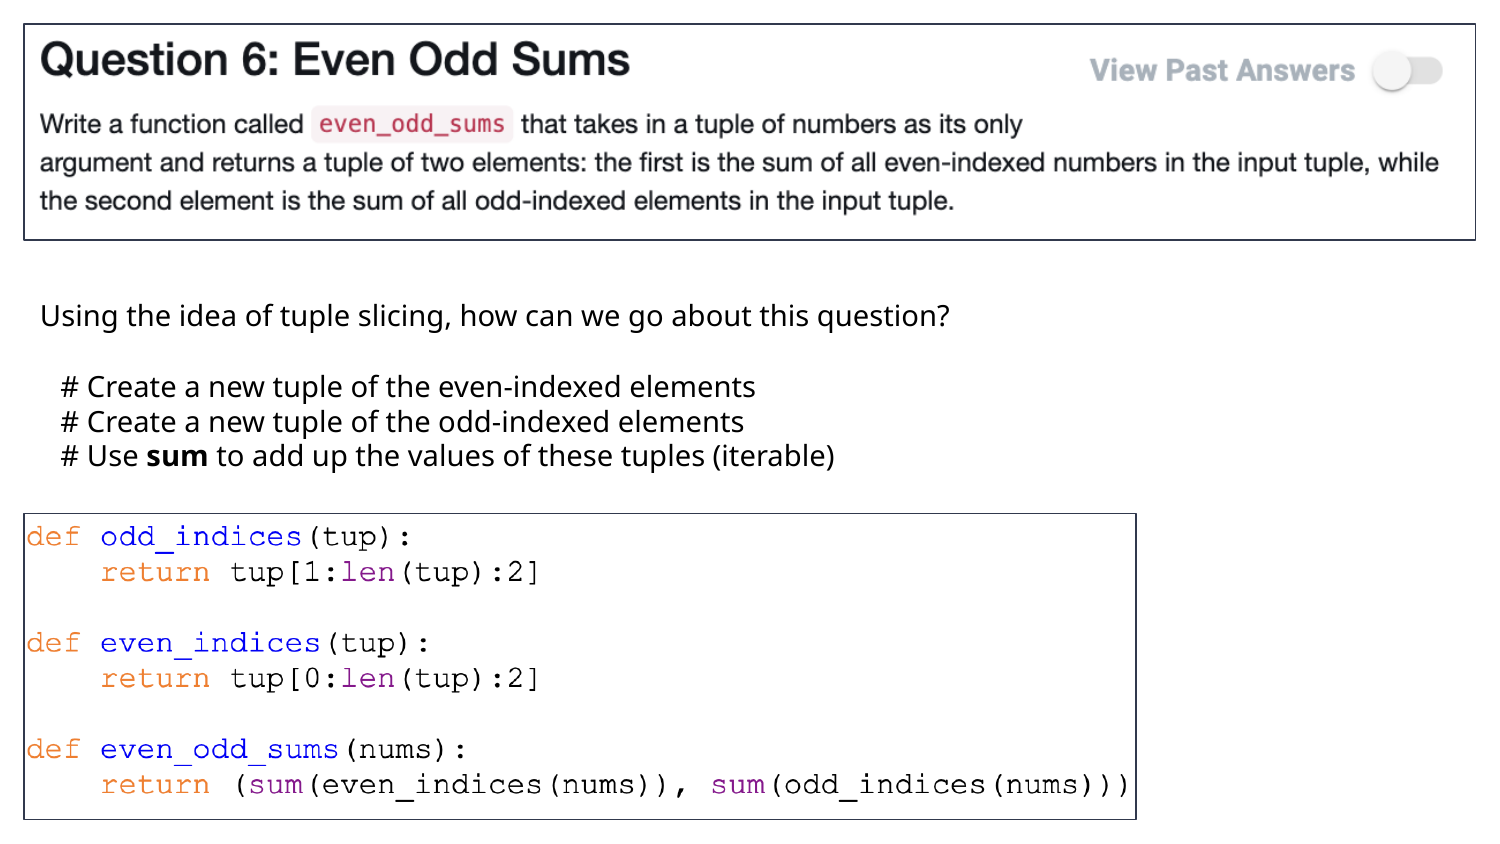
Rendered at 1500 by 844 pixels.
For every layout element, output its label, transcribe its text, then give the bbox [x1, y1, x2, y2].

picture [24, 513, 1136, 819]
text_box # Create a new tuple of the even-indexed elements # Create a new tuple of the odd-indexed elements # Use sum to add up the values of these tuples (iterable) [45, 352, 853, 488]
text_box Using the idea of tuple slicing, how can we go about this question? [24, 264, 1165, 347]
picture [24, 24, 1476, 240]
